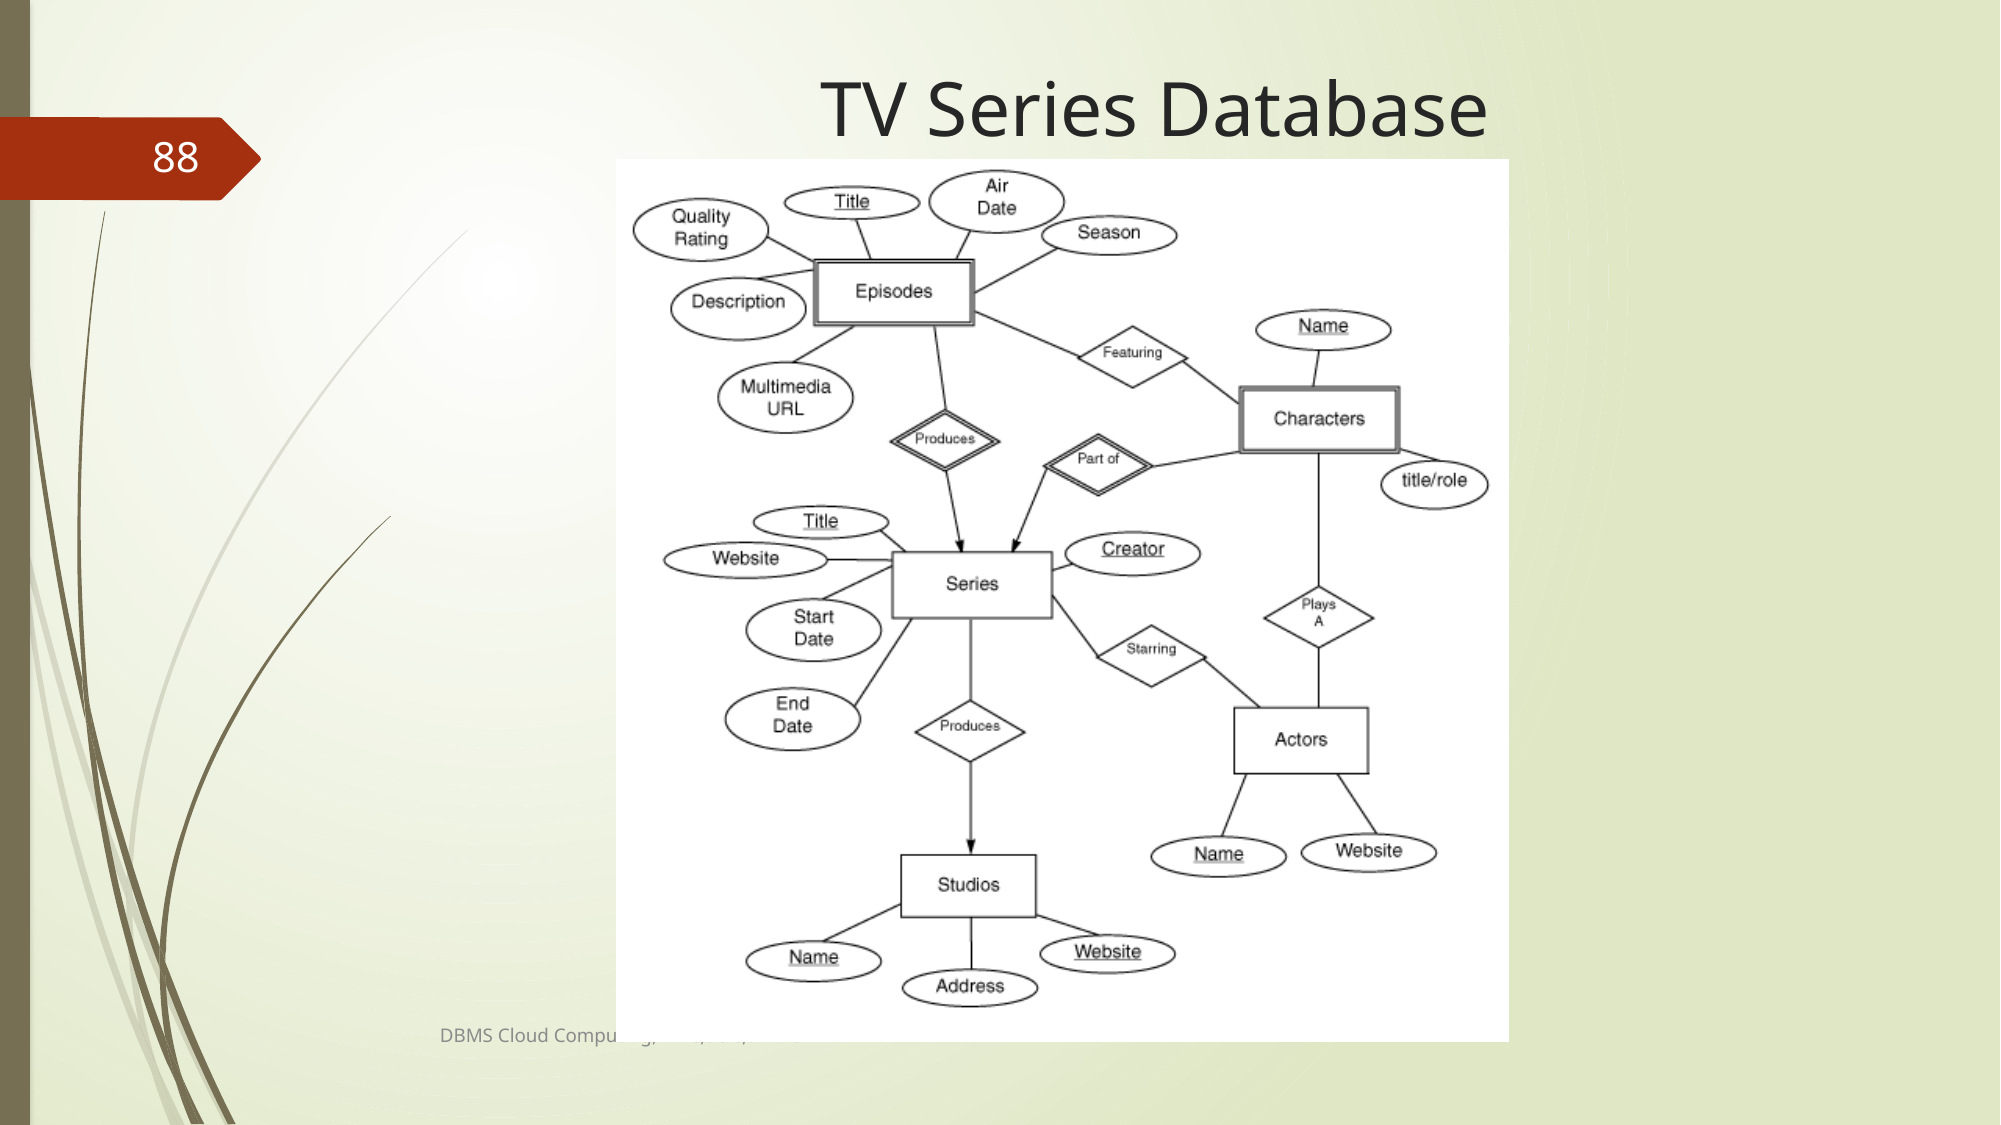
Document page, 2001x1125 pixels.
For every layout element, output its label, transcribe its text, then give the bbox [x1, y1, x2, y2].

slide_number 88 [87, 129, 216, 190]
title TV Series Database [424, 54, 1887, 265]
picture [616, 158, 1510, 1043]
footer DBMS Cloud Computing,NWC,SOC,SRMIST [424, 1006, 1675, 1067]
